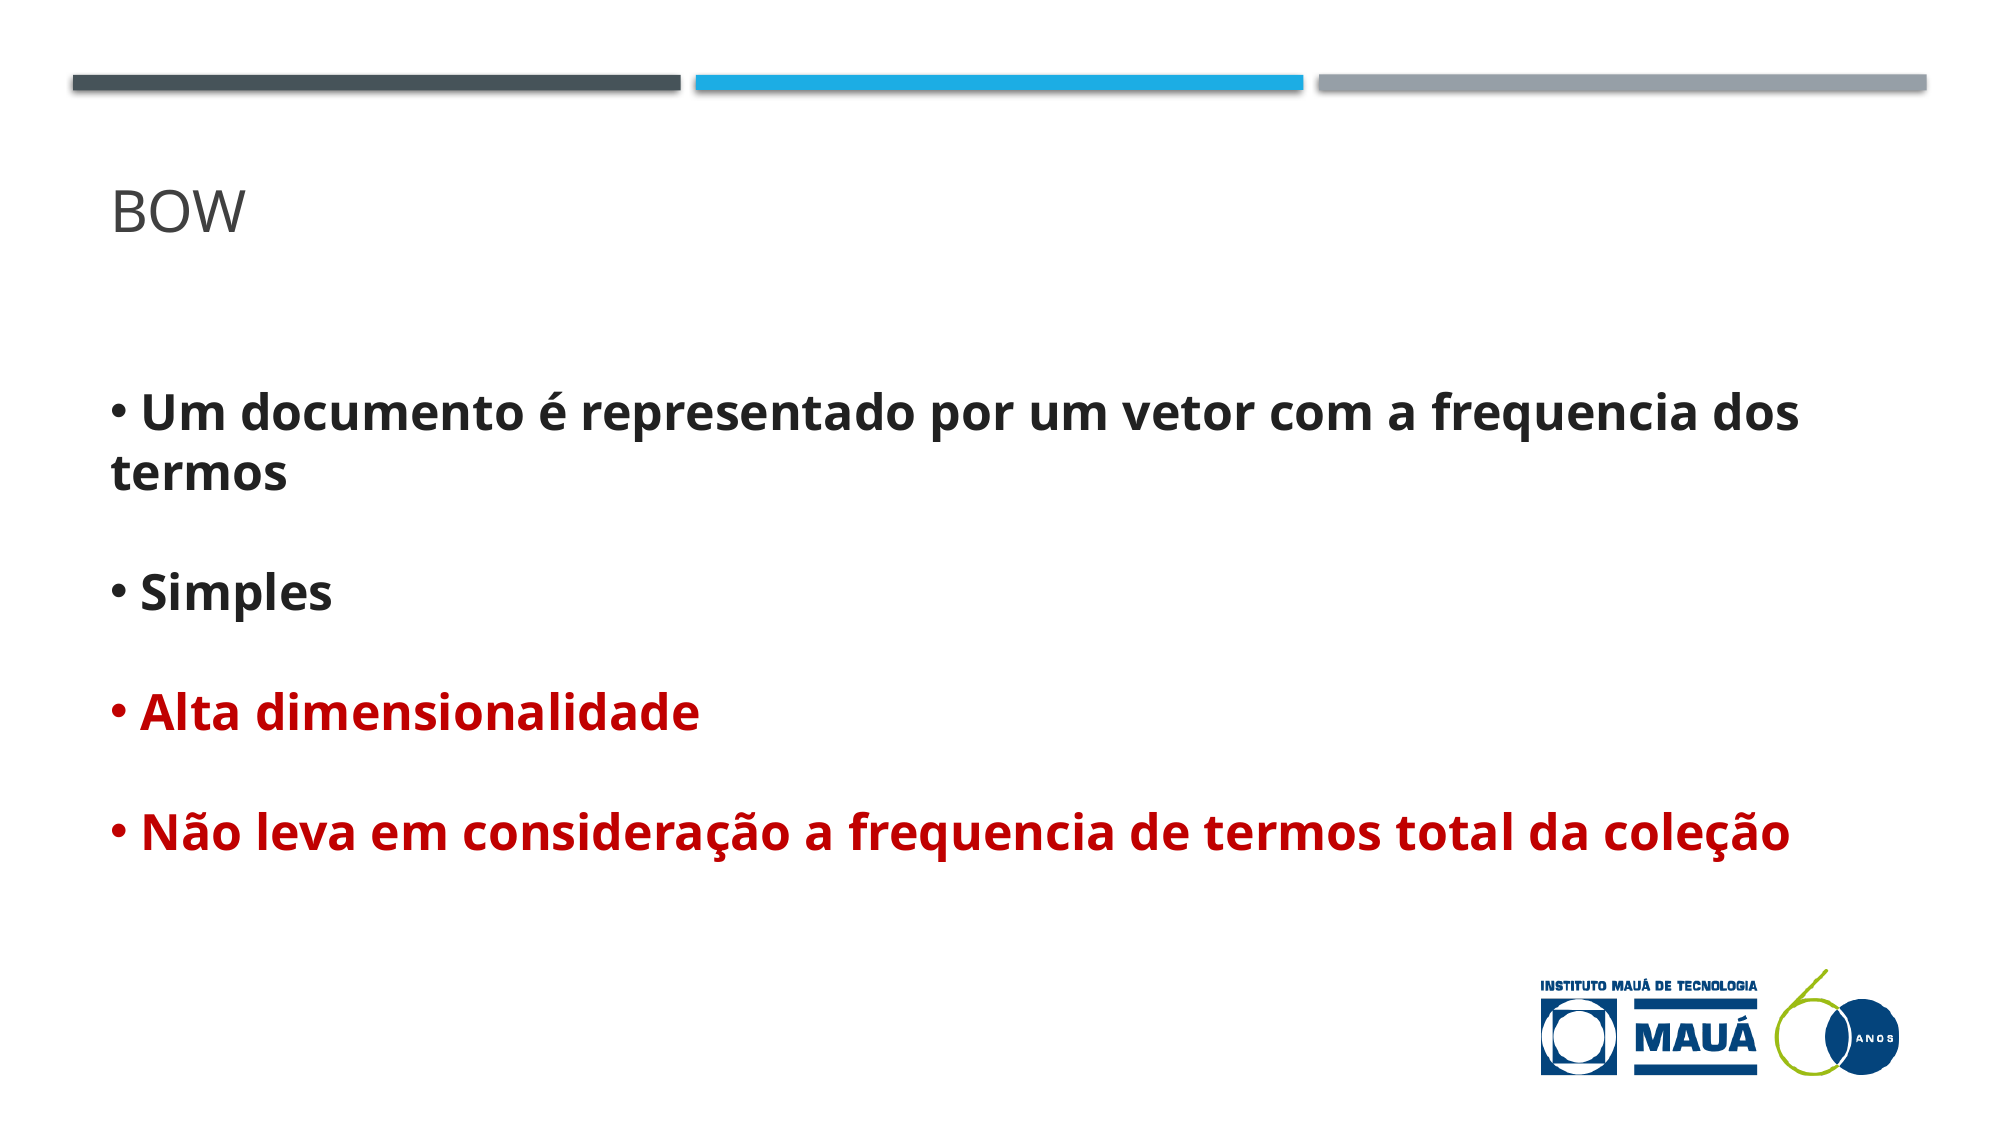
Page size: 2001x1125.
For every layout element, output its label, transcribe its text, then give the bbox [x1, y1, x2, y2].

text_box Um documento é representado por um vetor com a frequencia dos termos Simples Alta dimensionalidade Não leva em consideração a frequencia de termos total da coleção [95, 373, 1899, 868]
text_box BOW [95, 167, 1899, 255]
picture [1540, 969, 1900, 1076]
